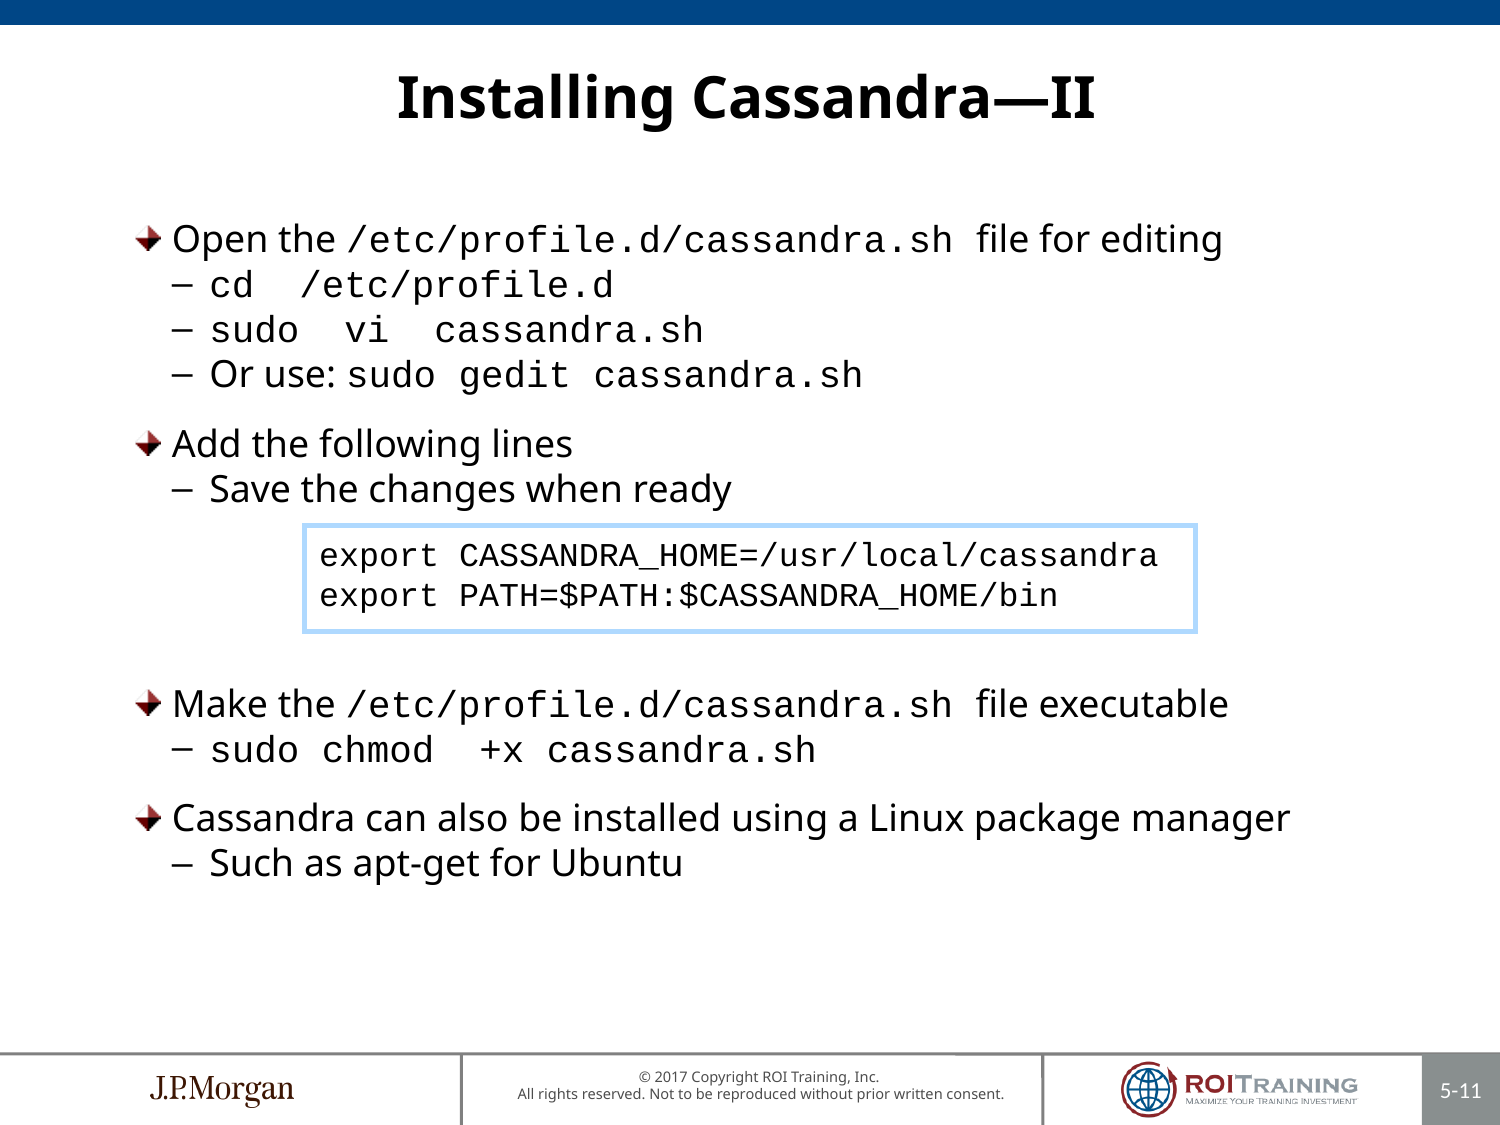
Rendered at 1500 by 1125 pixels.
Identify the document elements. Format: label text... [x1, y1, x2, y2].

picture [134, 429, 161, 456]
picture [134, 803, 161, 831]
title Installing Cassandra—II [172, 43, 1322, 147]
picture [134, 688, 161, 716]
list Open the /etc/profile.d/cassandra.sh file for editing cd /etc/profile.d sudo vi cassandra.sh Or use: sudo gedit cassandra.sh Add the following lines Save the changes when ready Make the /etc/profile.d/cassandra.sh file executable sudo chmod +x cassandra.sh Cassandra can also be installed using a Linux package manager Such as apt-get for Ubuntu [119, 207, 1395, 1018]
picture [1113, 1060, 1362, 1118]
picture [134, 224, 161, 251]
text_box export CASSANDRA_HOME=/usr/local/cassandra export PATH=$PATH:$CASSANDRA_HOME/bin [304, 525, 1196, 632]
picture [150, 1076, 294, 1108]
